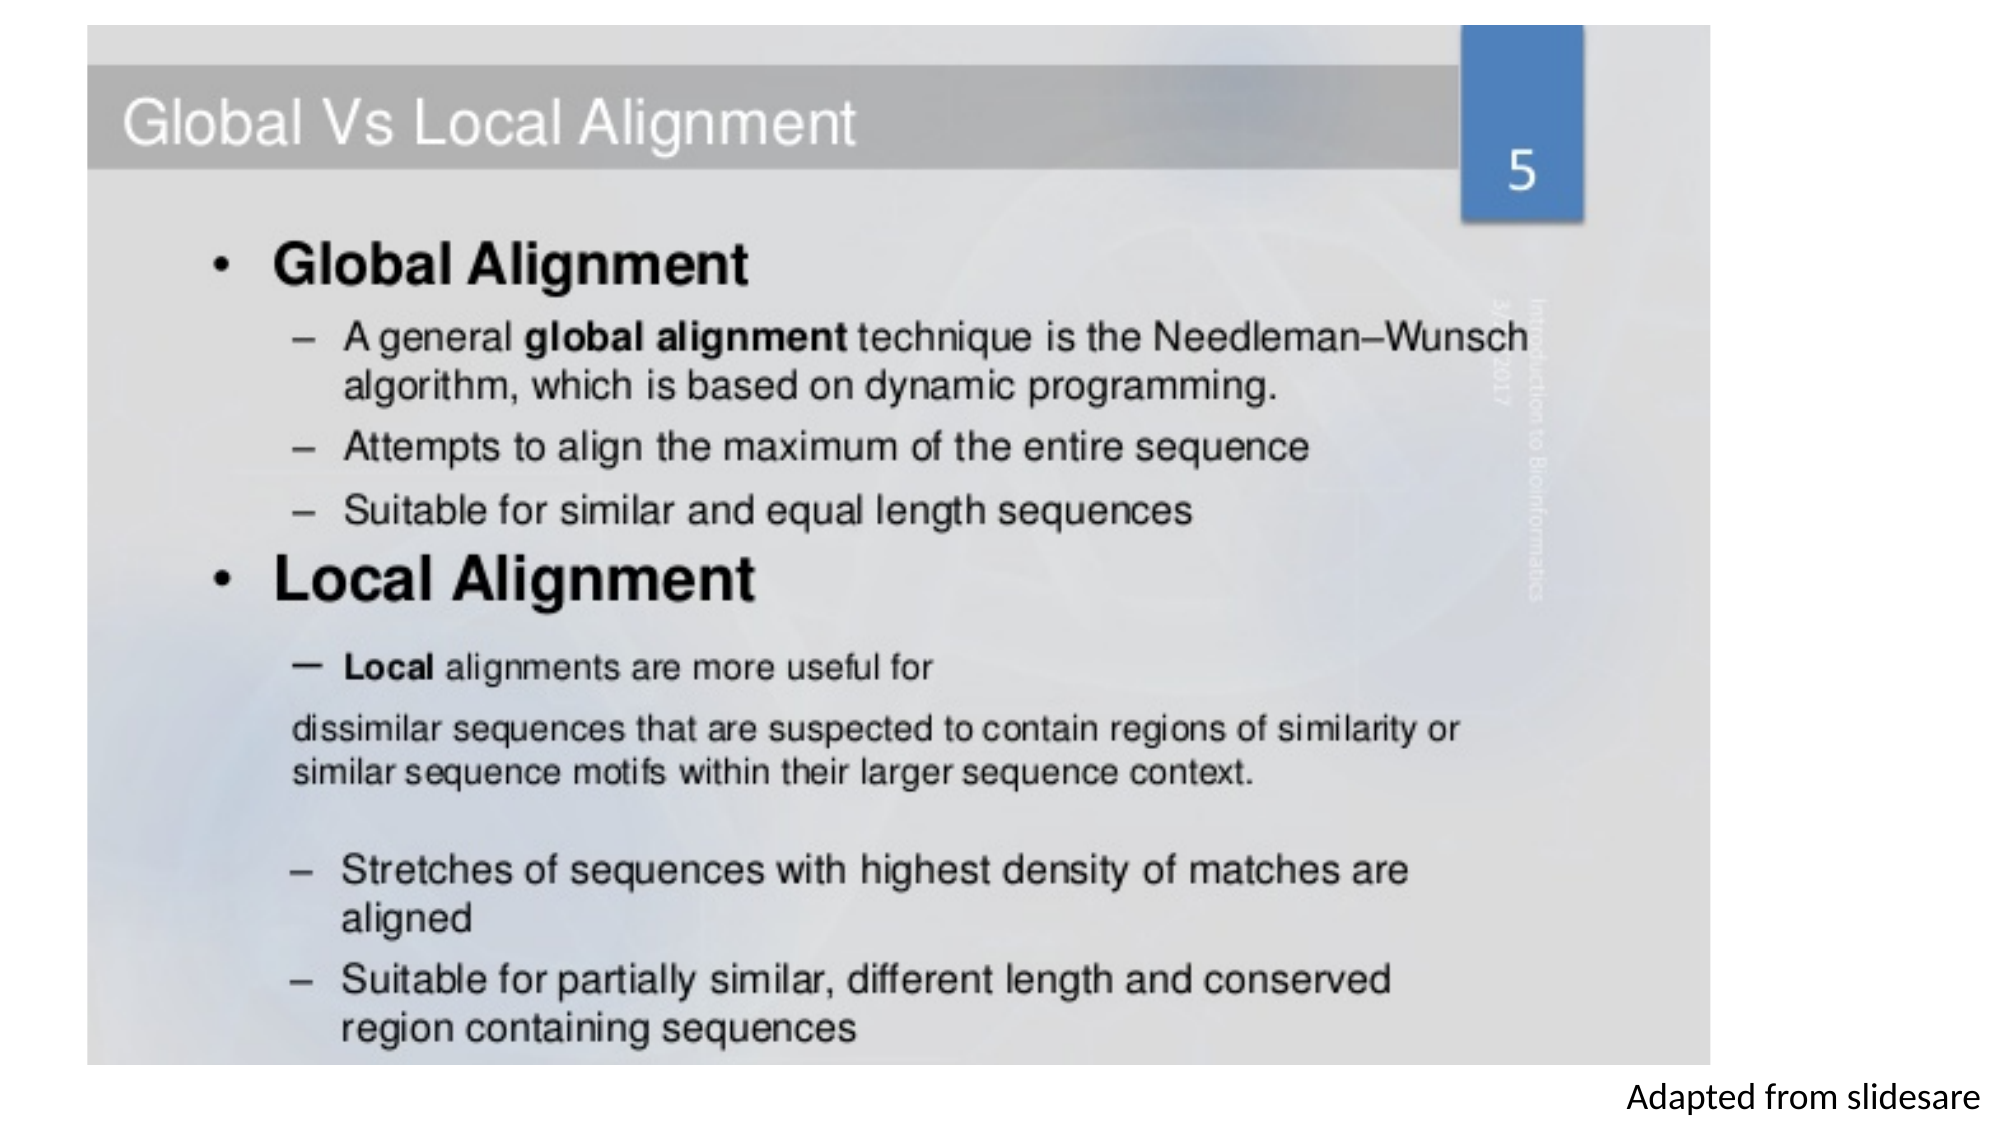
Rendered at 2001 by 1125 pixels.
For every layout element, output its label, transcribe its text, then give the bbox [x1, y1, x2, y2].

text_box Adapted from slidesare [1611, 1064, 2000, 1125]
picture [87, 25, 1711, 1065]
